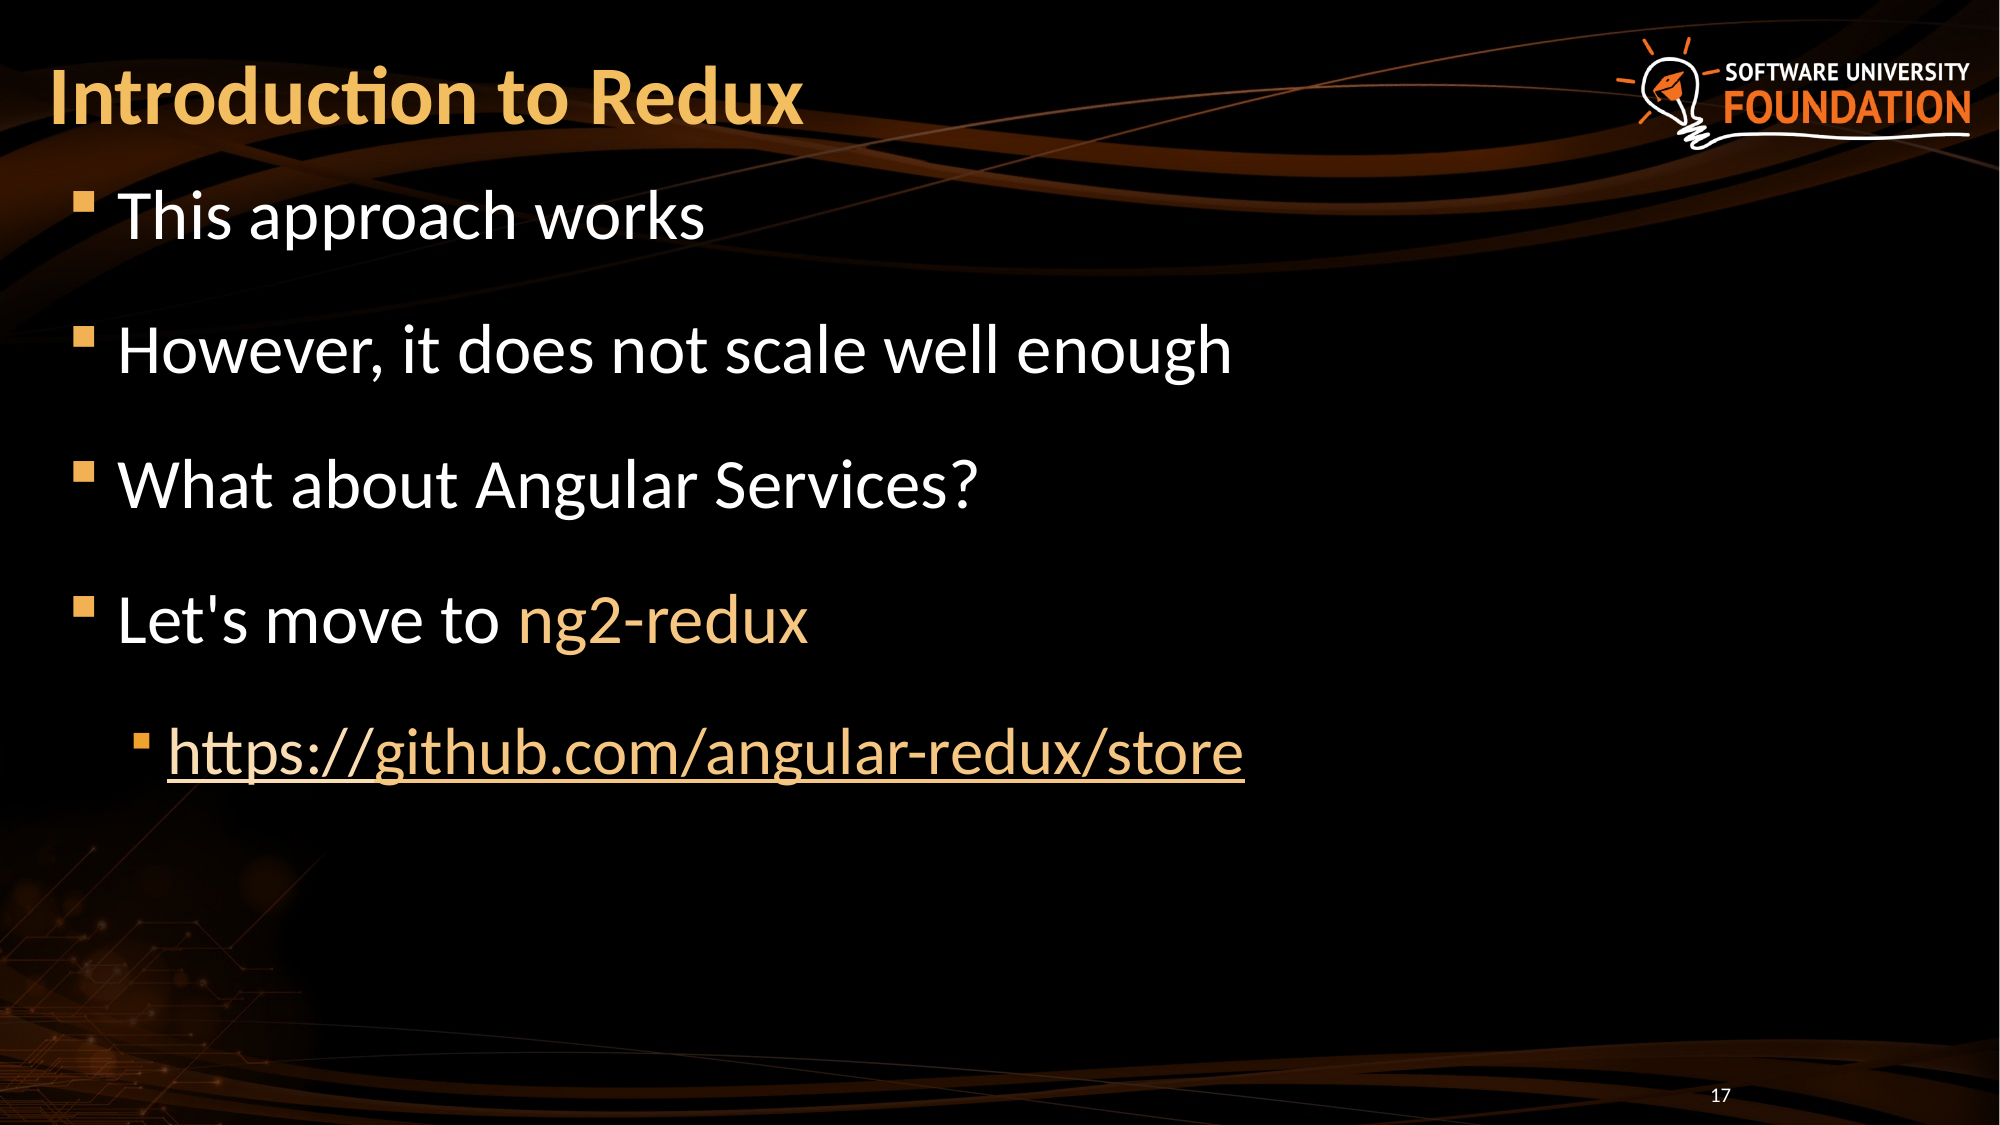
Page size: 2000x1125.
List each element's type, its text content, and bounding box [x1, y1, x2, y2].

picture [0, 0, 2000, 1125]
slide_number 17 [1662, 1074, 1738, 1113]
list This approach works However, it does not scale well enough What about Angular Services? Let's move to ng2-redux https://github.com/angular-redux/store [49, 162, 1950, 1088]
title Introduction to Redux [30, 6, 1602, 189]
